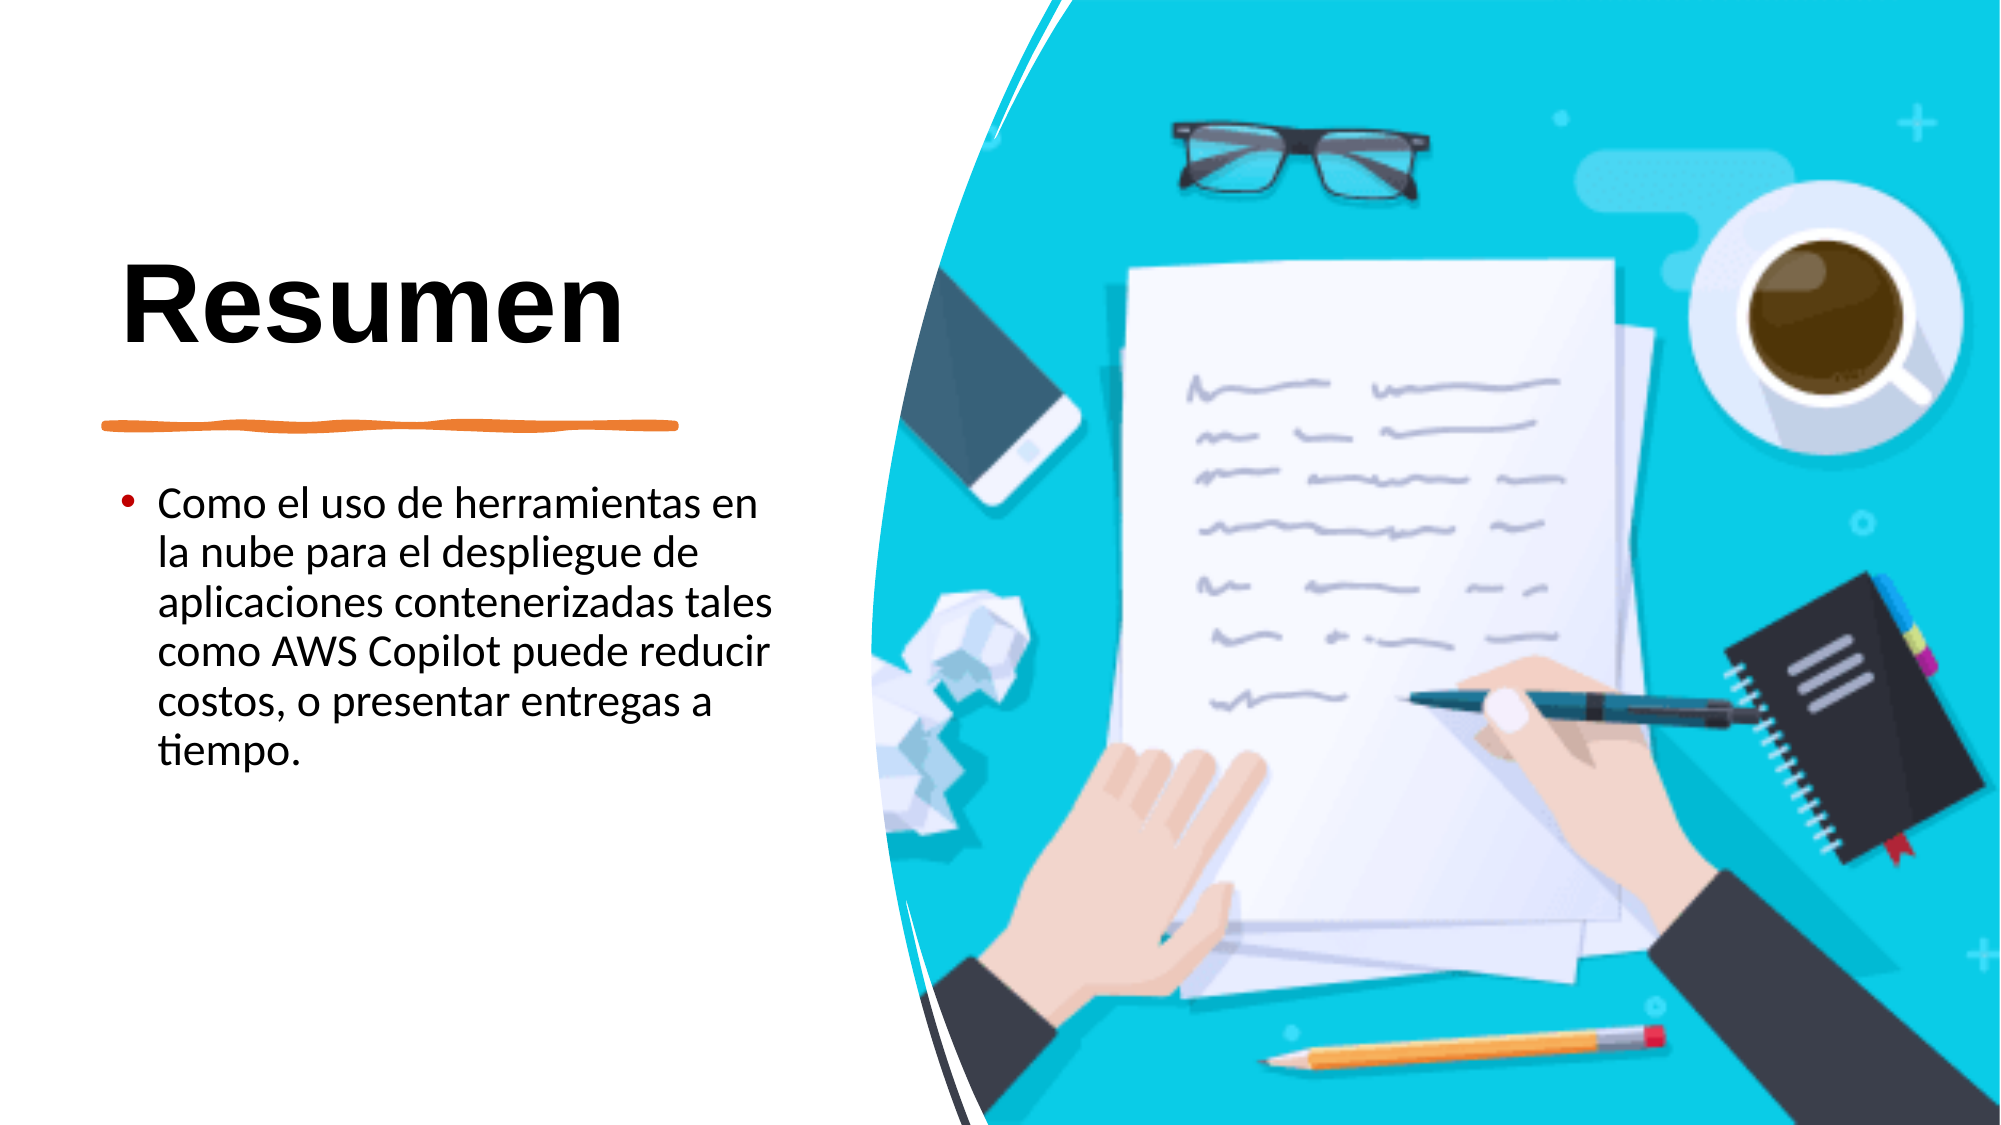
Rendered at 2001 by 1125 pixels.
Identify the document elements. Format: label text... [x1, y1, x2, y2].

title Resumen [105, 53, 822, 375]
text_box [103, 421, 676, 431]
picture [871, 0, 2000, 1125]
text_box [0, 0, 871, 1125]
list Como el uso de herramientas en la nube para el despliegue de aplicaciones contenerizadas tales como AWS Copilot puede reducir costos, o presentar entregas a tiempo. [105, 471, 802, 1016]
